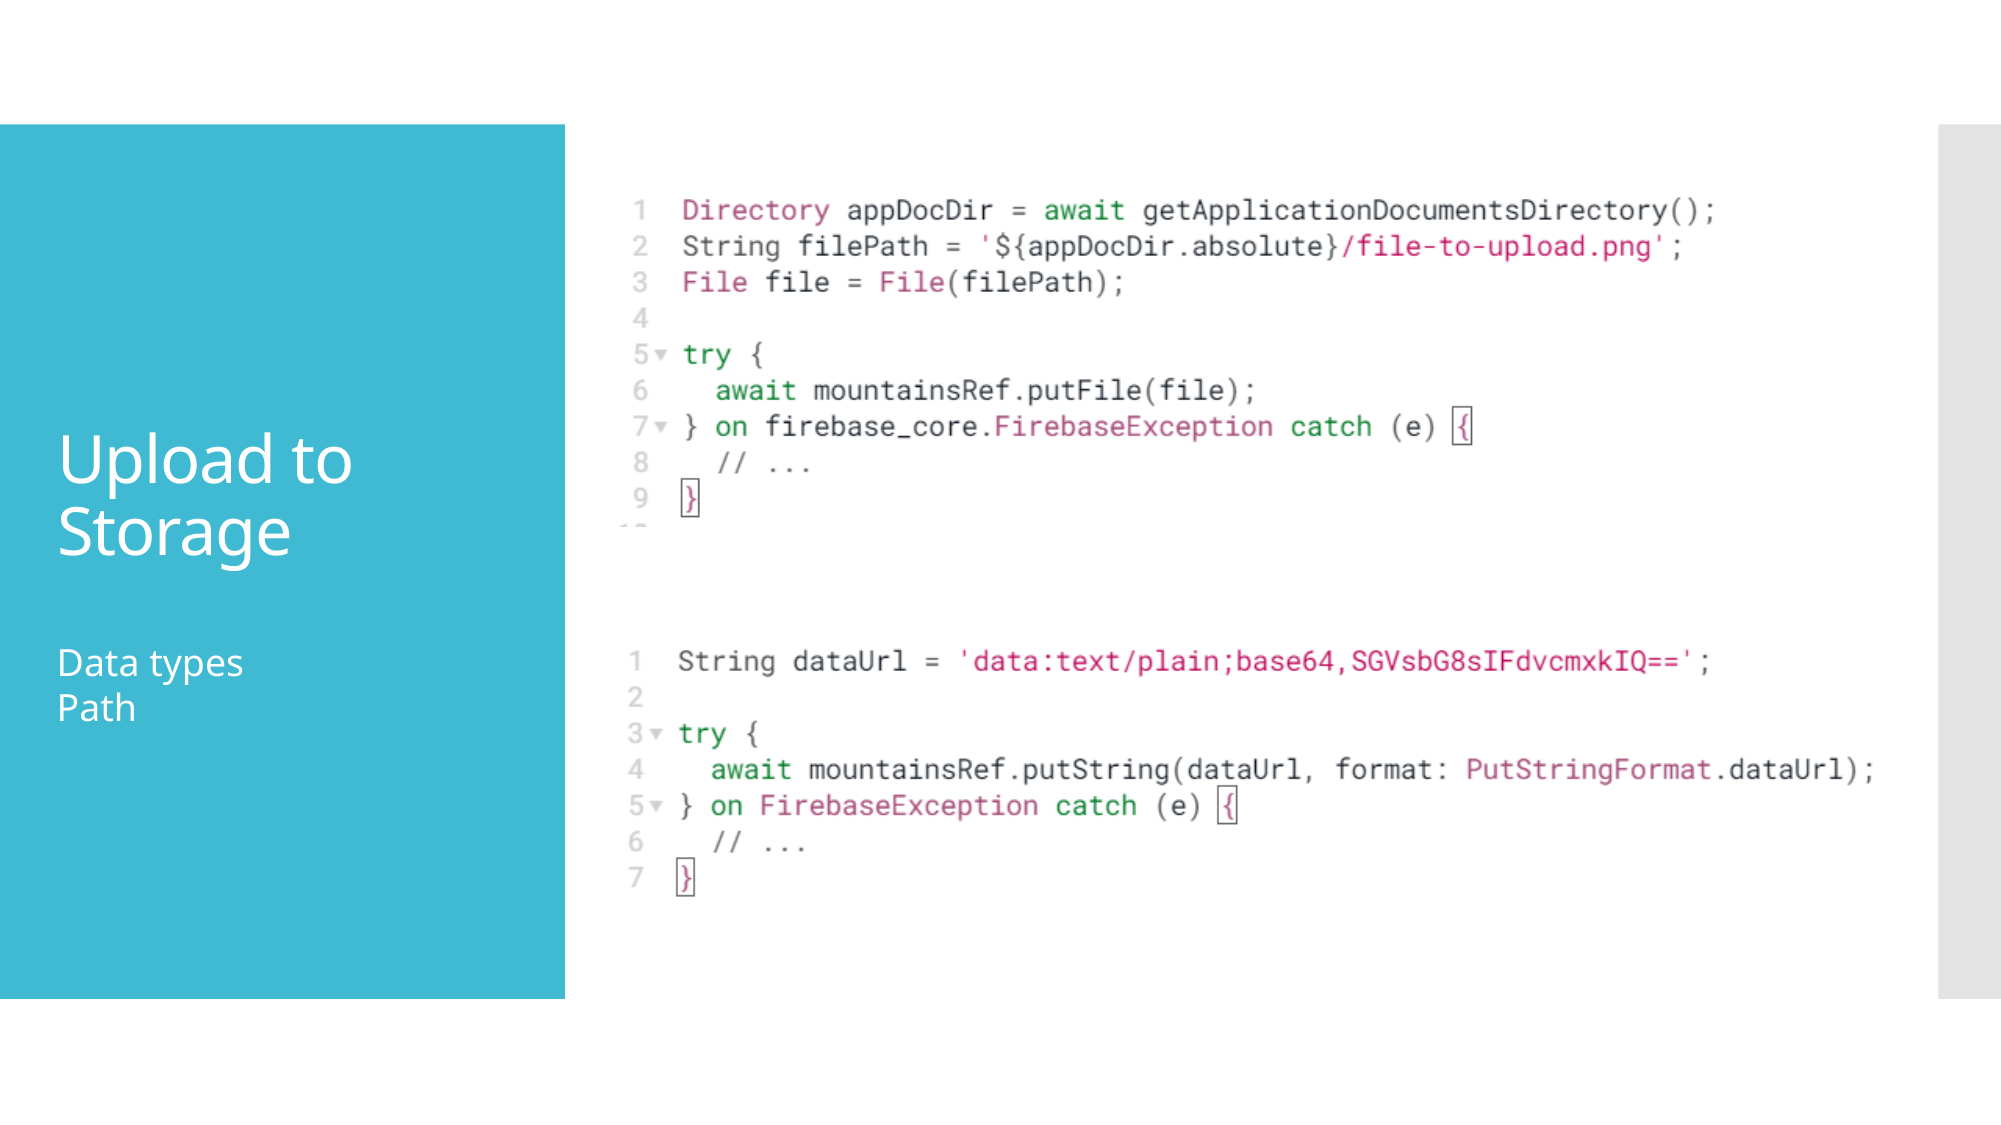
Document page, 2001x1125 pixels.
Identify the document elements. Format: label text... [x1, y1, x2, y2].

text_box Data types Path [41, 631, 533, 737]
picture [617, 638, 1918, 900]
picture [617, 187, 1837, 527]
title Upload to Storage [41, 187, 507, 578]
